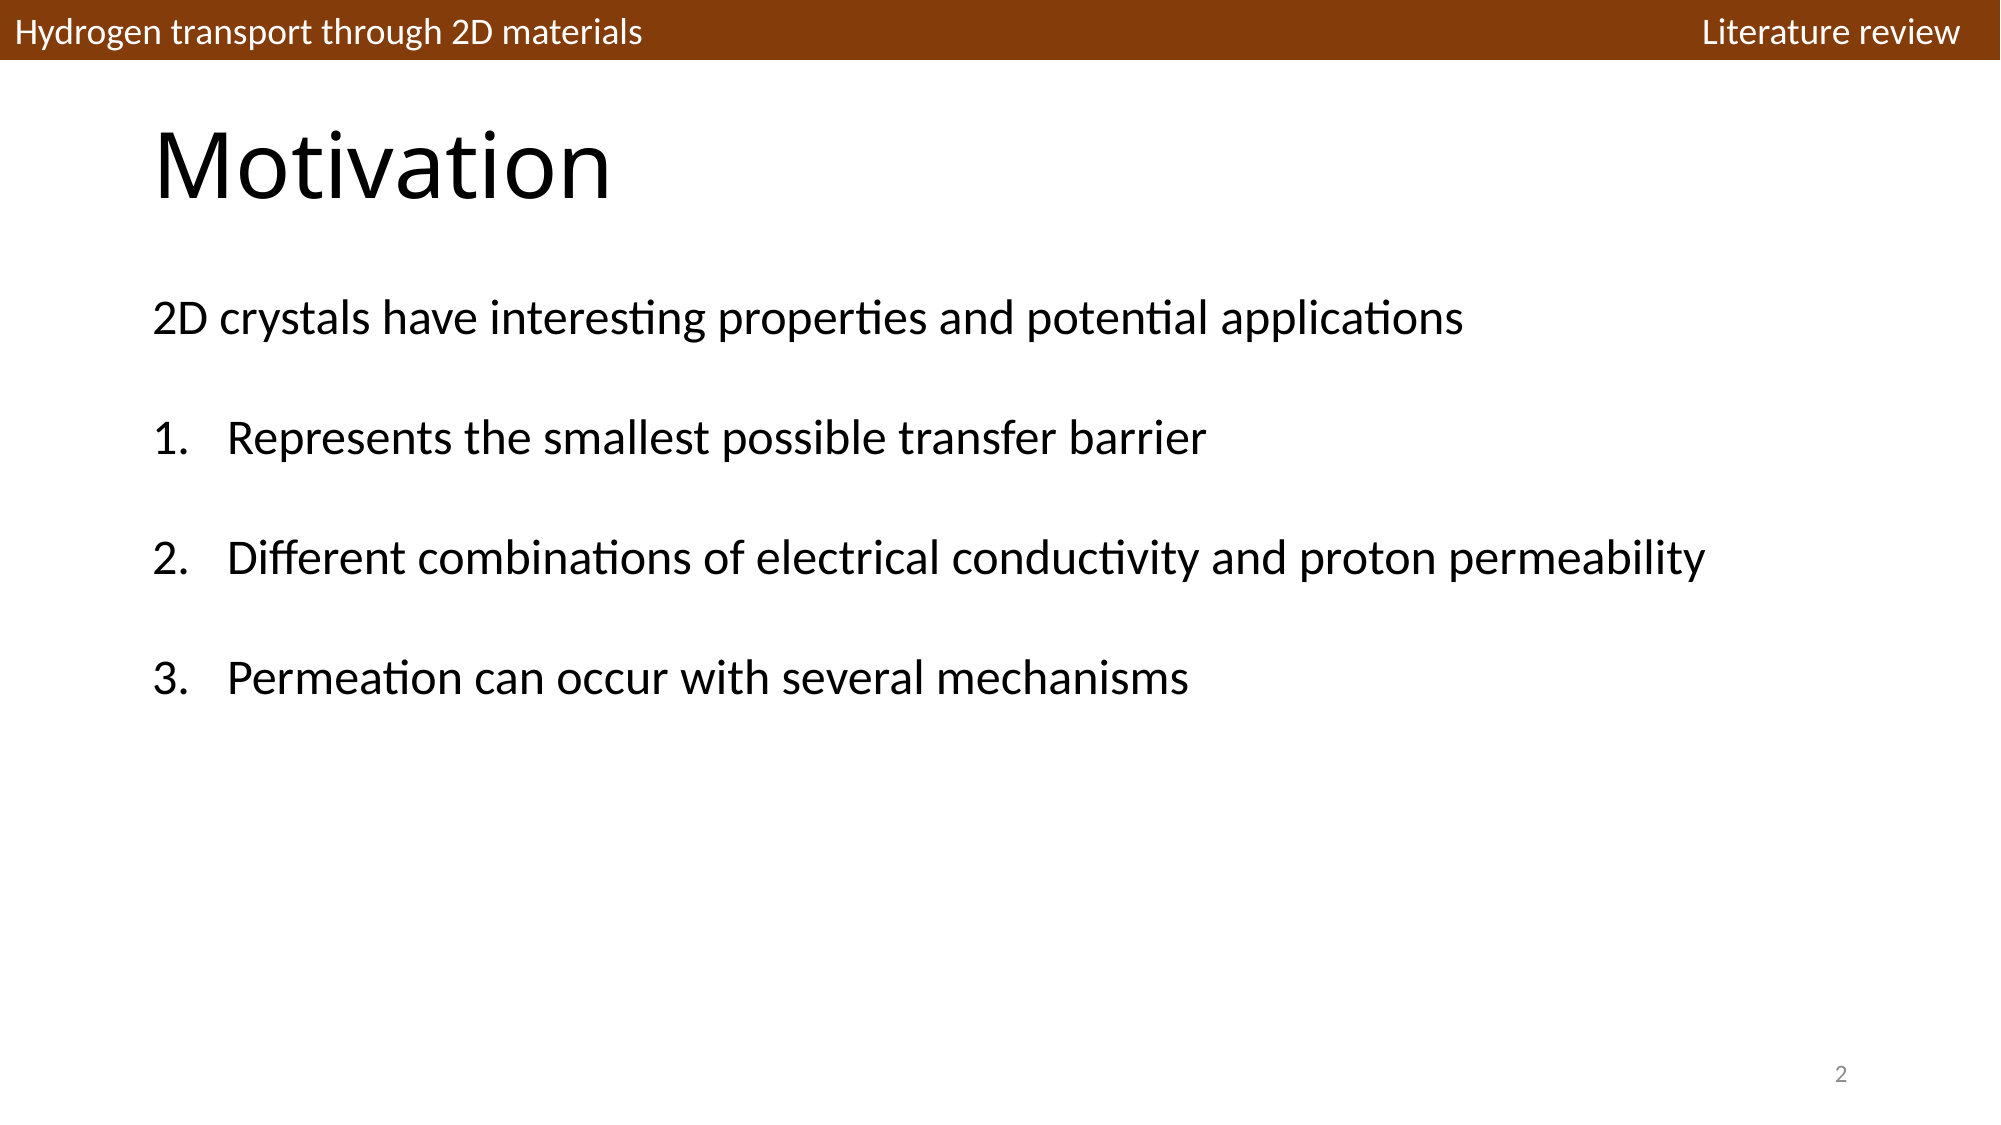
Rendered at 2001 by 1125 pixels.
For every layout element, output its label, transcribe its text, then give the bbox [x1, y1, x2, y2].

slide_number 2 [1412, 1042, 1863, 1103]
text_box Hydrogen transport through 2D materials Literature review [0, 0, 2000, 61]
title Motivation [137, 61, 1863, 277]
text_box 2D crystals have interesting properties and potential applications Represents the smallest possible transfer barrier Different combinations of electrical conductivity and proton permeability Permeation can occur with several mechanisms [137, 277, 1863, 832]
